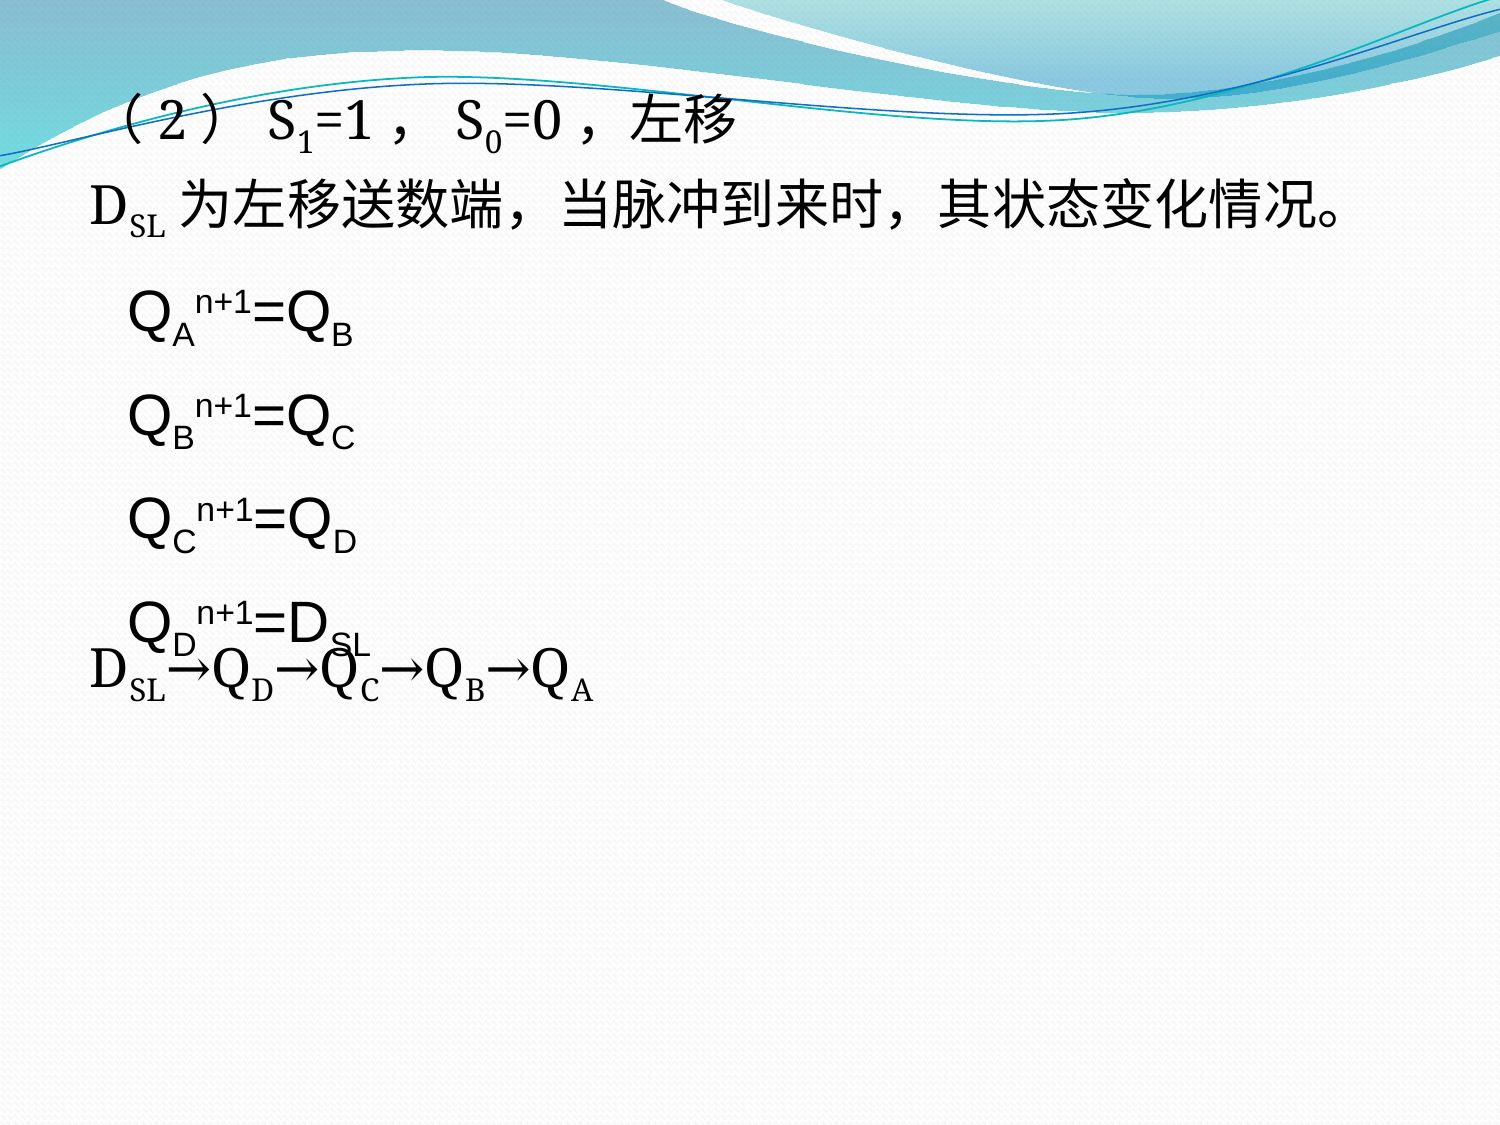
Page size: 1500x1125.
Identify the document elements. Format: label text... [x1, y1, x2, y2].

text_box QAn+1=QB QBn+1=QC QCn+1=QD QDn+1=DSL [112, 241, 408, 671]
list （2）S1=1，S0=0，左移 DSL为左移送数端，当脉冲到来时，其状态变化情况。 DSL→QD→QC→QB→QA [75, 78, 1425, 1005]
